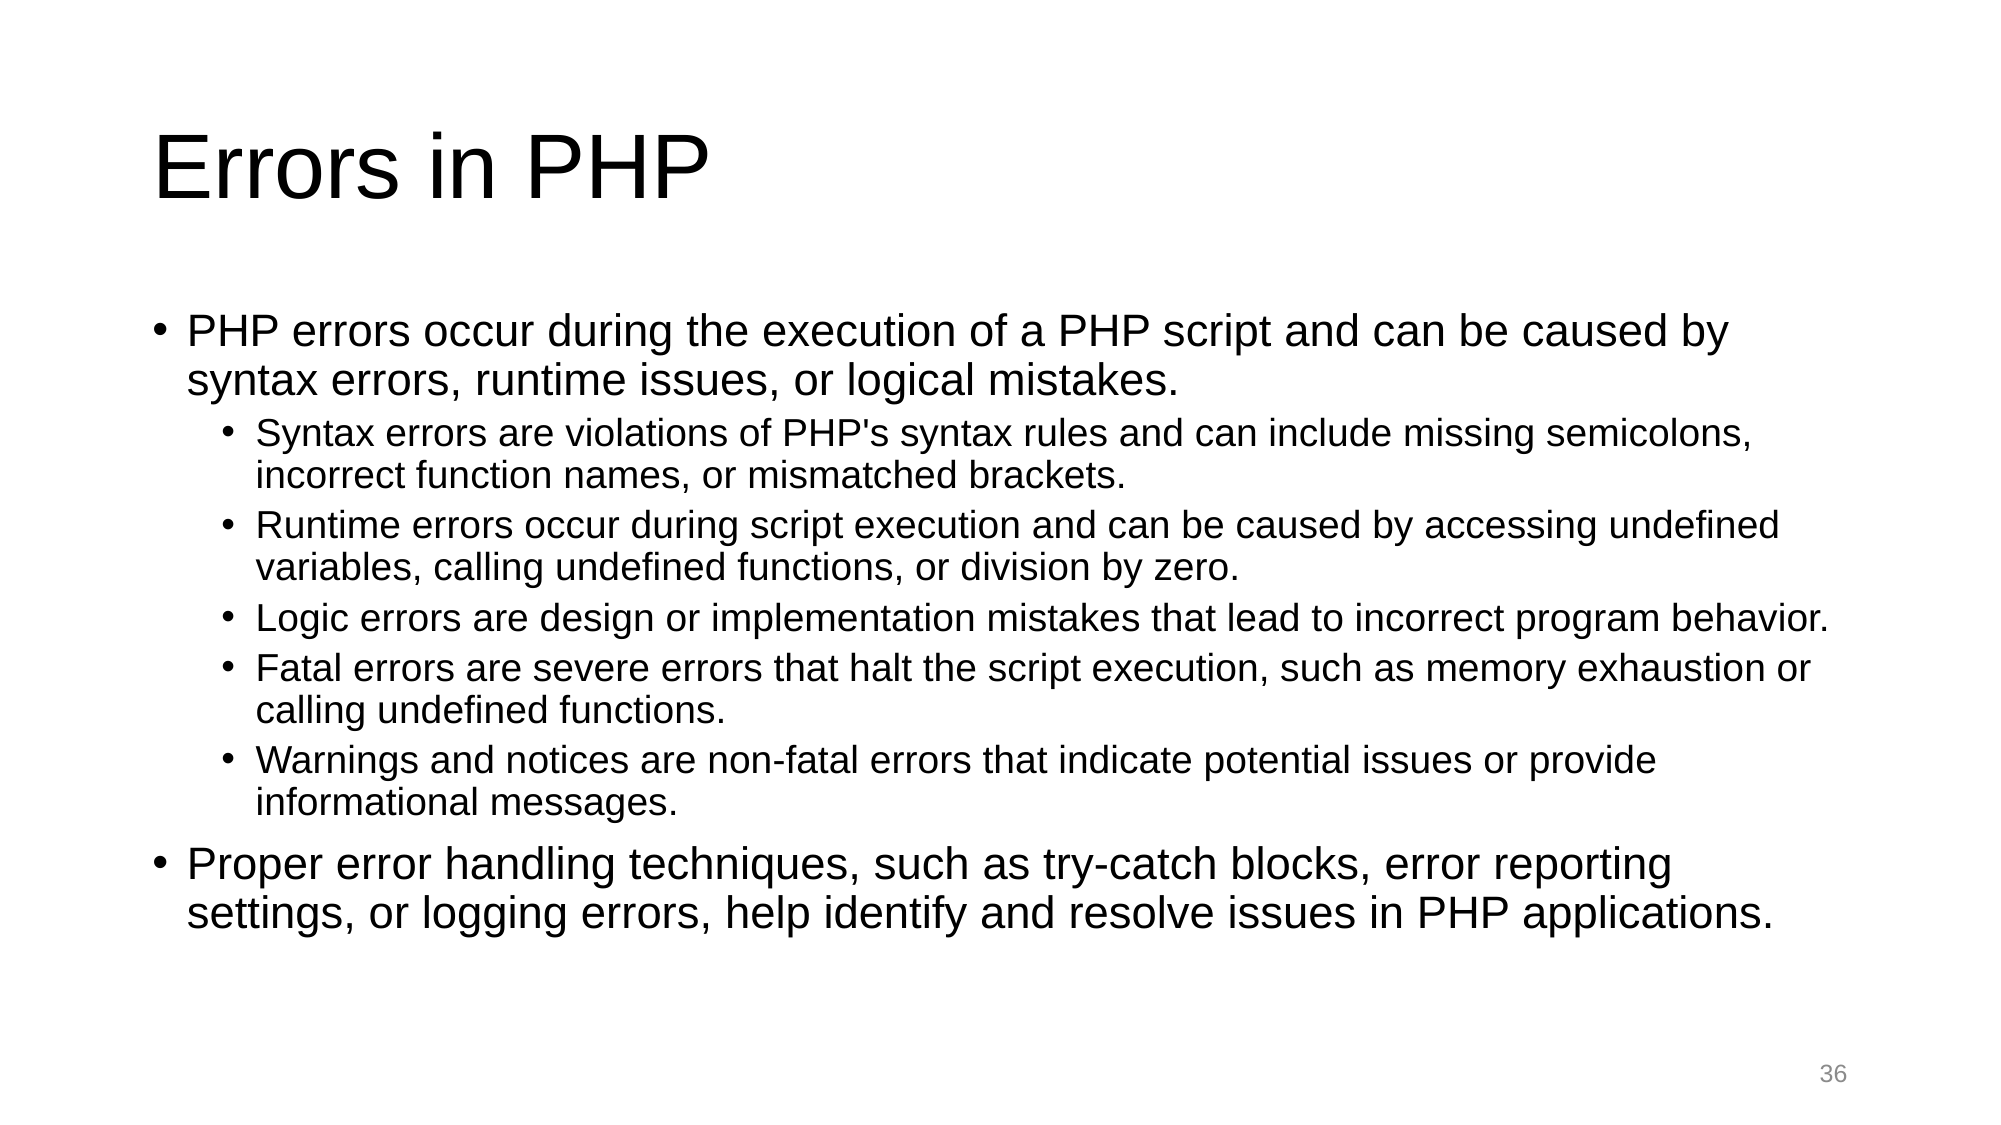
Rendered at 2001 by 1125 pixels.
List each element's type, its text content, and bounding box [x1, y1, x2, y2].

slide_number 36 [1412, 1042, 1863, 1103]
list PHP errors occur during the execution of a PHP script and can be caused by syntax errors, runtime issues, or logical mistakes. Syntax errors are violations of PHP's syntax rules and can include missing semicolons, incorrect function names, or mismatched brackets. Runtime errors occur during script execution and can be caused by accessing undefined variables, calling undefined functions, or division by zero. Logic errors are design or implementation mistakes that lead to incorrect program behavior. Fatal errors are severe errors that halt the script execution, such as memory exhaustion or calling undefined functions. Warnings and notices are non-fatal errors that indicate potential issues or provide informational messages. Proper error handling techniques, such as try-catch blocks, error reporting settings, or logging errors, help identify and resolve issues in PHP applications. [137, 299, 1863, 1014]
title Errors in PHP [137, 59, 1863, 278]
